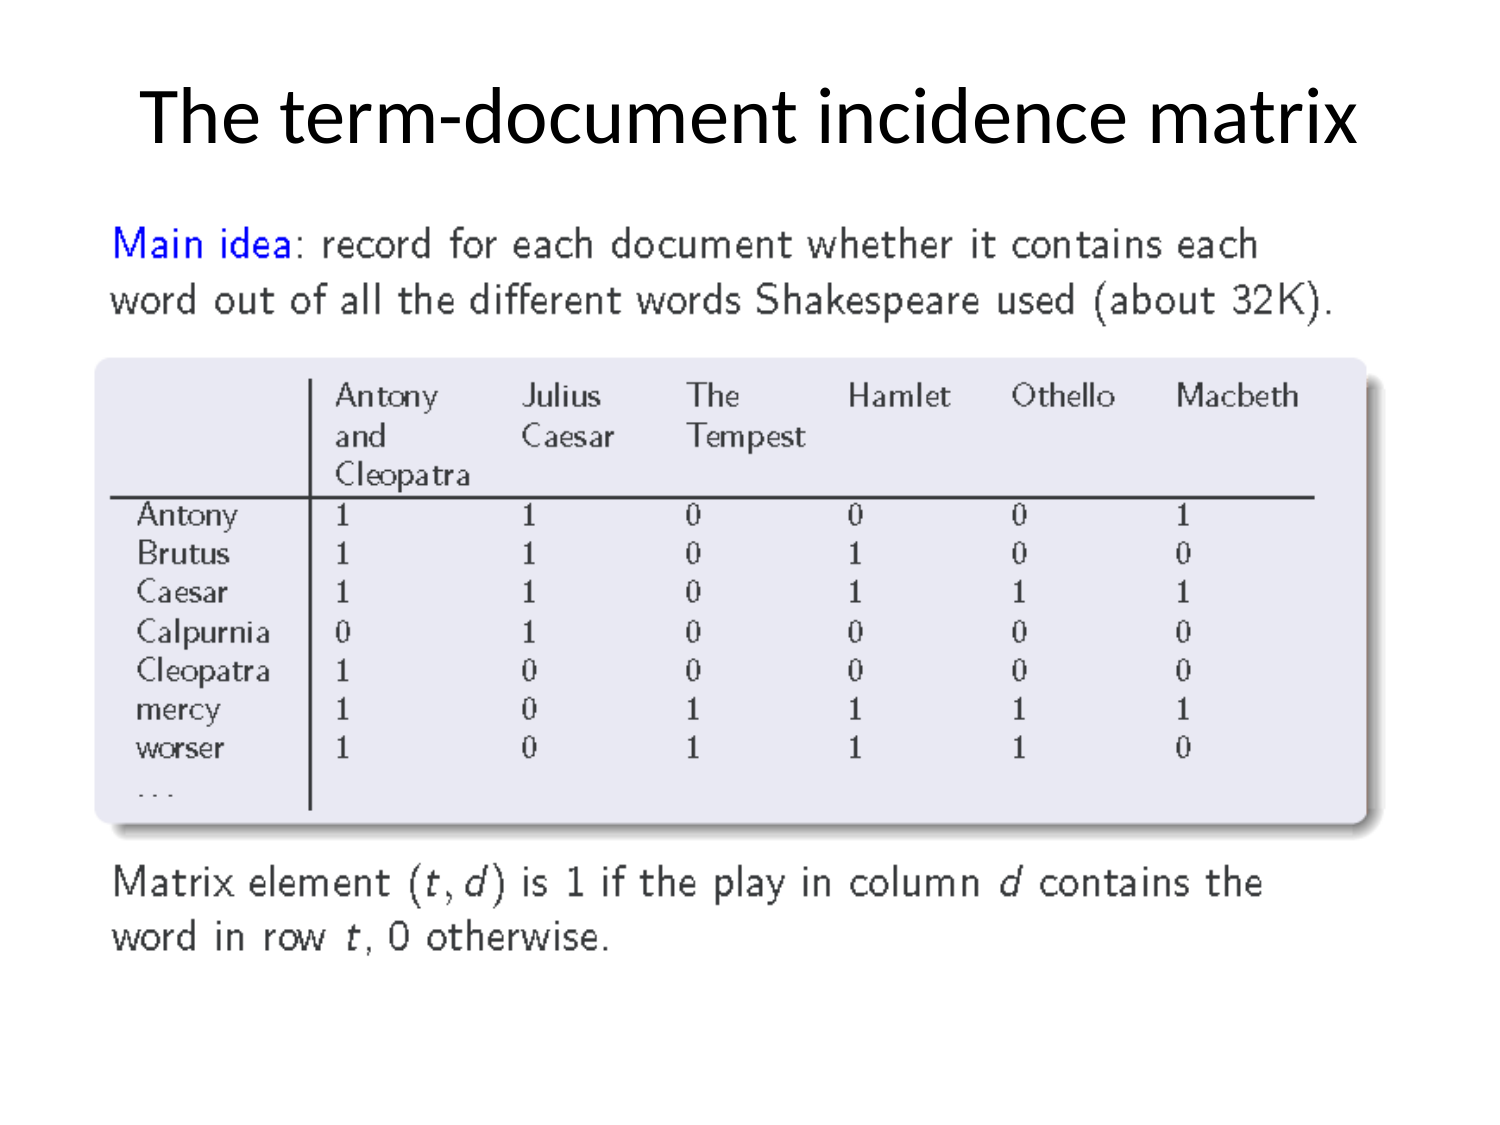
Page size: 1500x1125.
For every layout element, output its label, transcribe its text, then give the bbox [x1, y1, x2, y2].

picture [50, 185, 1423, 1034]
title The term-document incidence matrix [75, 45, 1425, 179]
